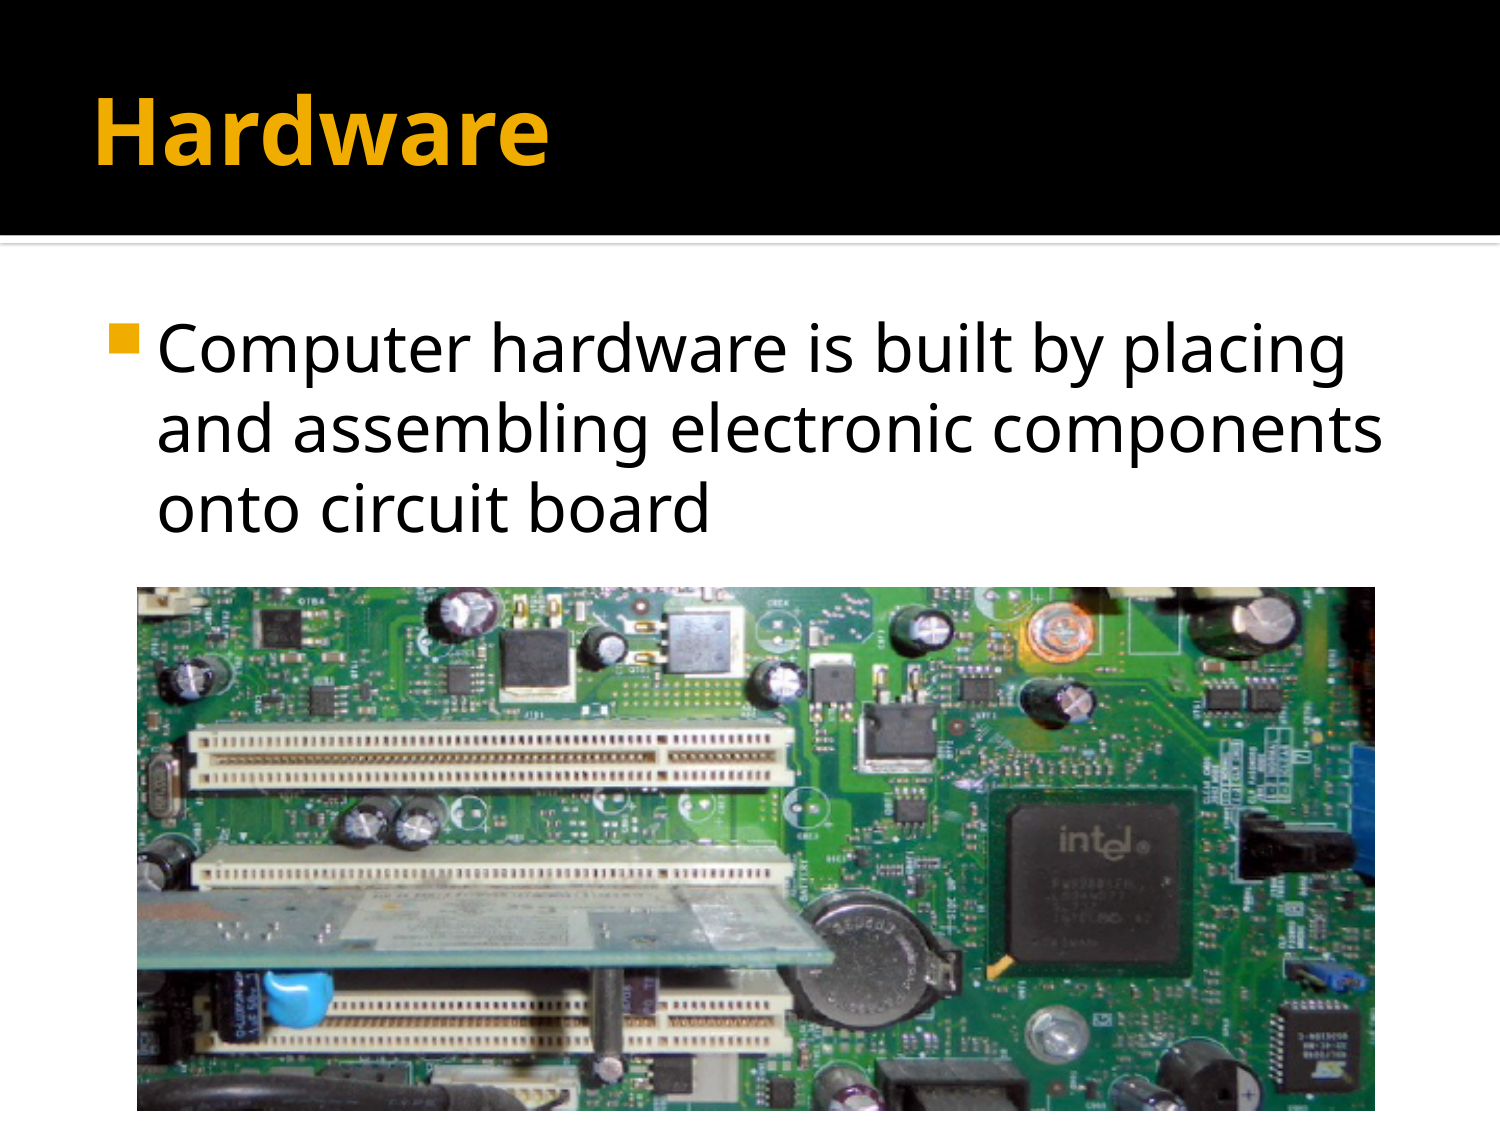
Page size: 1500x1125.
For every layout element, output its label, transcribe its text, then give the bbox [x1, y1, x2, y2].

title Hardware [75, 25, 1425, 231]
list Computer hardware is built by placing and assembling electronic components onto circuit board [75, 291, 1425, 1050]
picture [137, 587, 1375, 1111]
